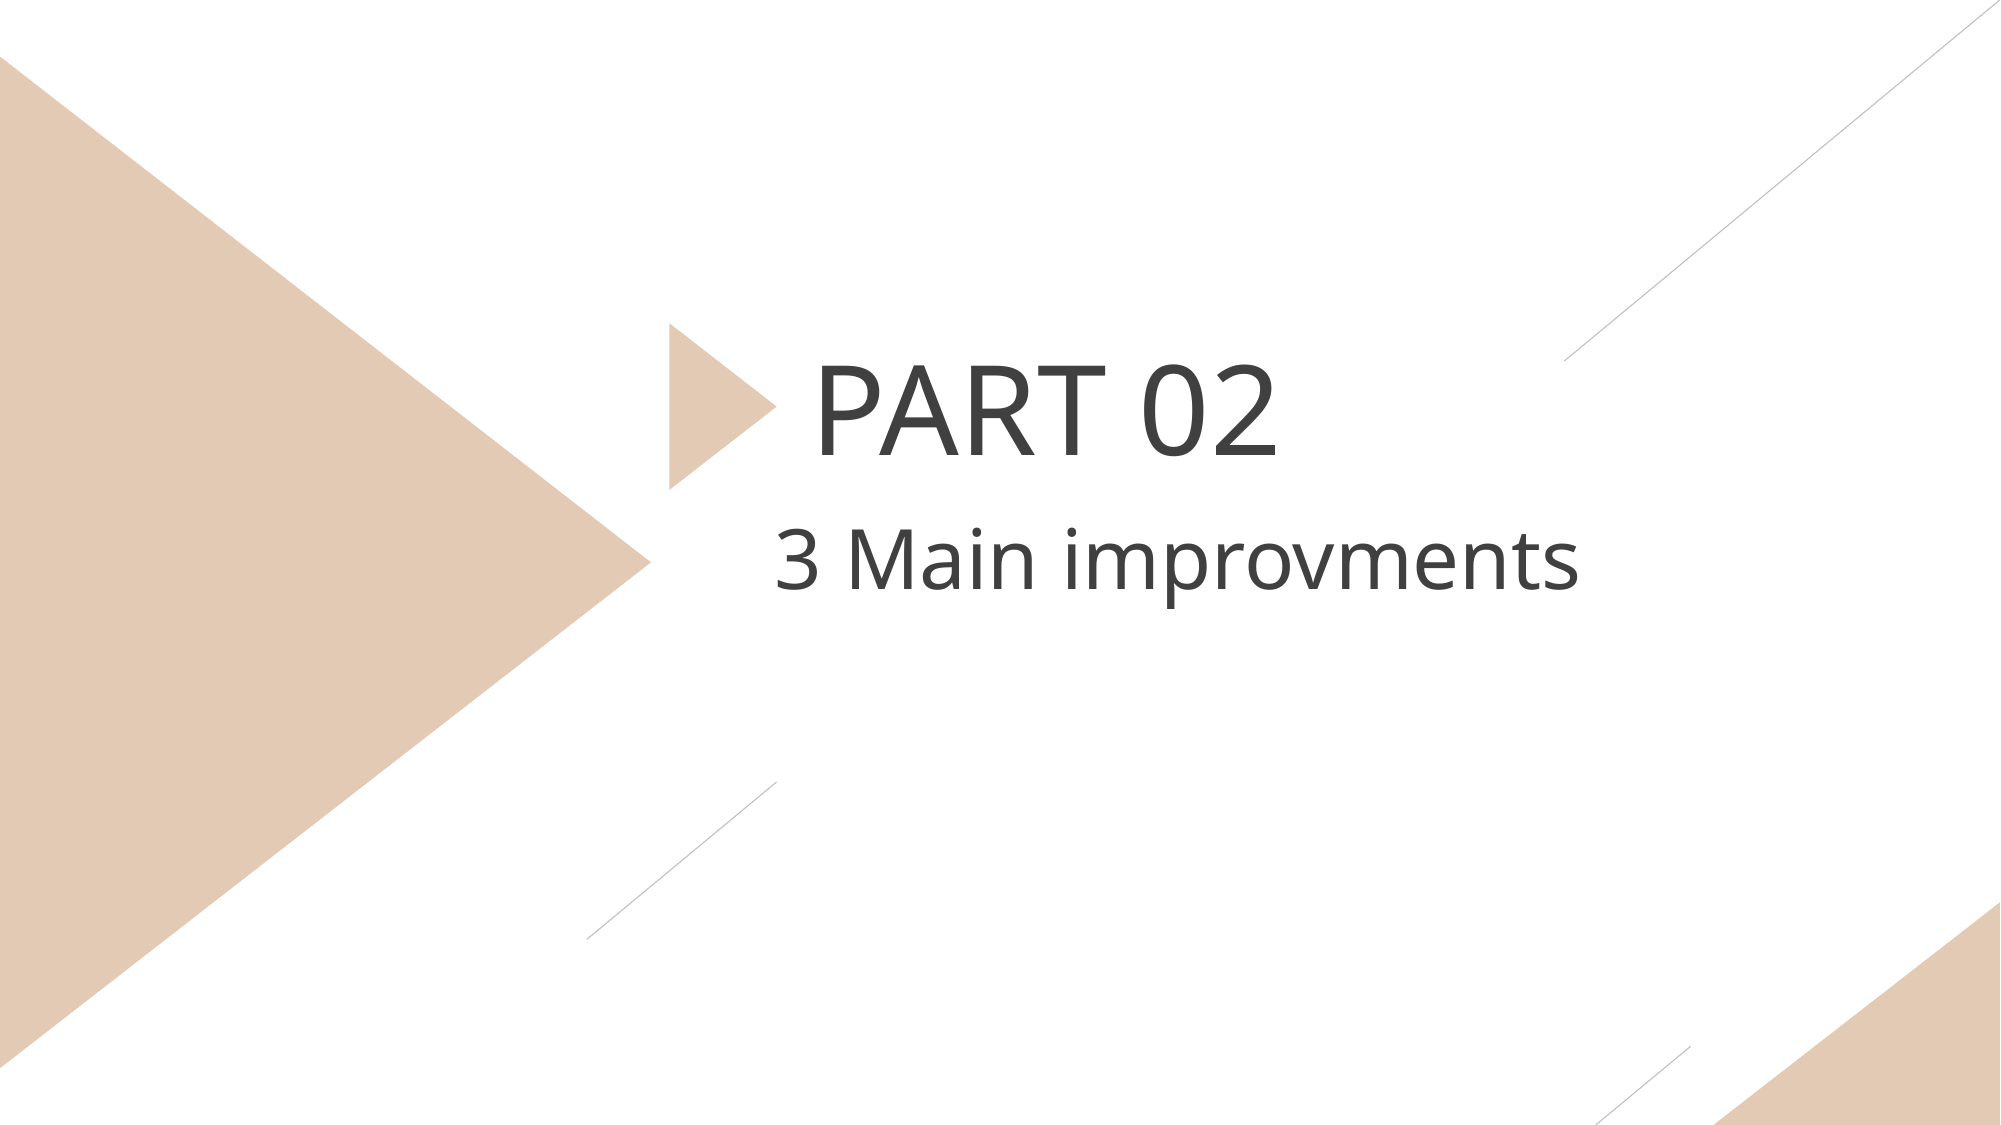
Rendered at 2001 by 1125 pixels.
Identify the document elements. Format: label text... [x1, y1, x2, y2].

text_box [668, 321, 779, 492]
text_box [1564, 0, 2000, 362]
text_box 3 Main improvments [760, 498, 1597, 614]
text_box [0, 55, 653, 1070]
text_box PART 02 [795, 323, 1298, 488]
text_box [1711, 900, 2000, 1125]
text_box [1595, 1046, 1691, 1125]
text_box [586, 781, 777, 940]
